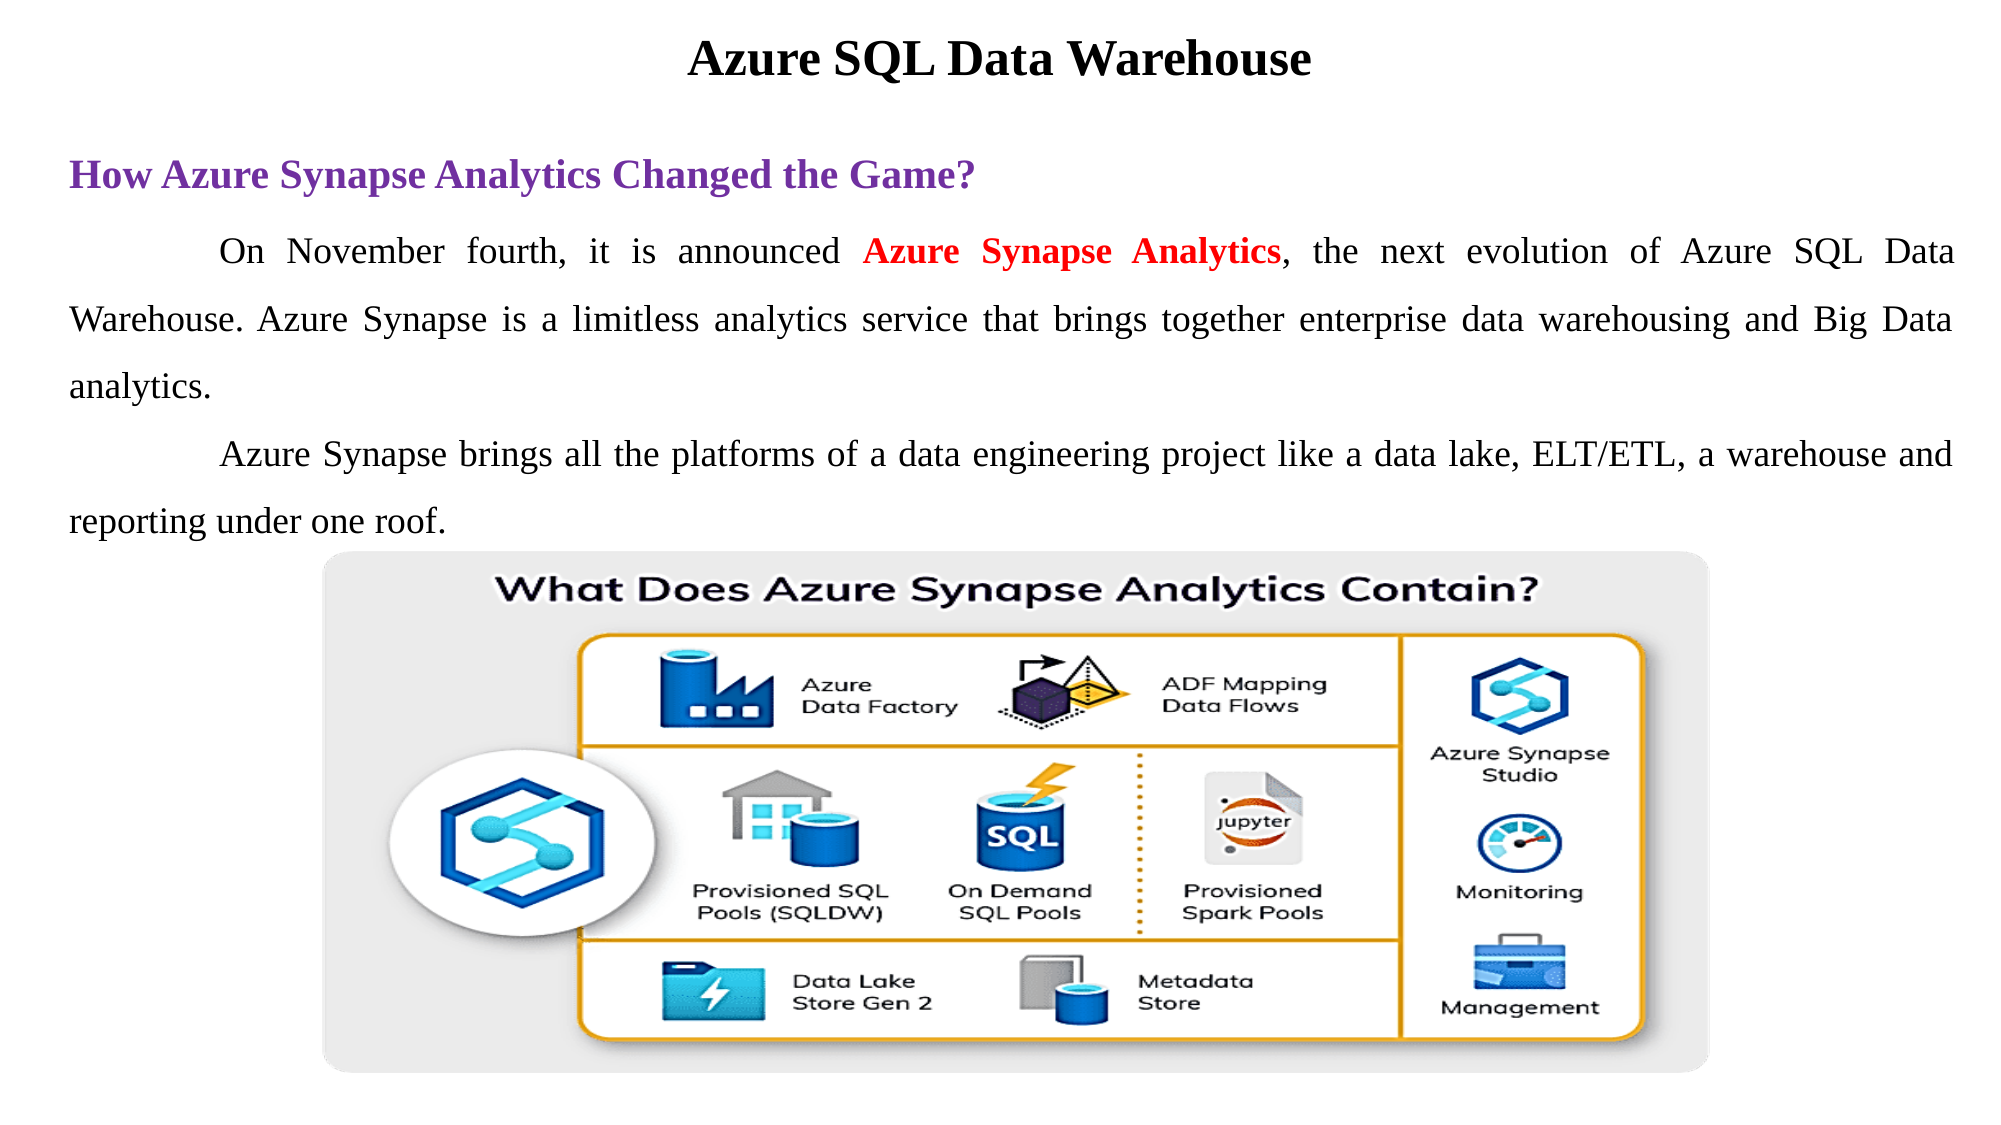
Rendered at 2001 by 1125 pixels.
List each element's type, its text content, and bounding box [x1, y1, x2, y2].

picture [320, 551, 1713, 1073]
list How Azure Synapse Analytics Changed the Game? On November fourth, it is announced Azure Synapse Analytics, the next evolution of Azure SQL Data Warehouse. Azure Synapse is a limitless analytics service that brings together enterprise data warehousing and Big Data analytics. Azure Synapse brings all the platforms of a data engineering project like a data lake, ELT/ETL, a warehouse and reporting under one roof. [54, 113, 1971, 1082]
title Azure SQL Data Warehouse [137, 22, 1863, 95]
